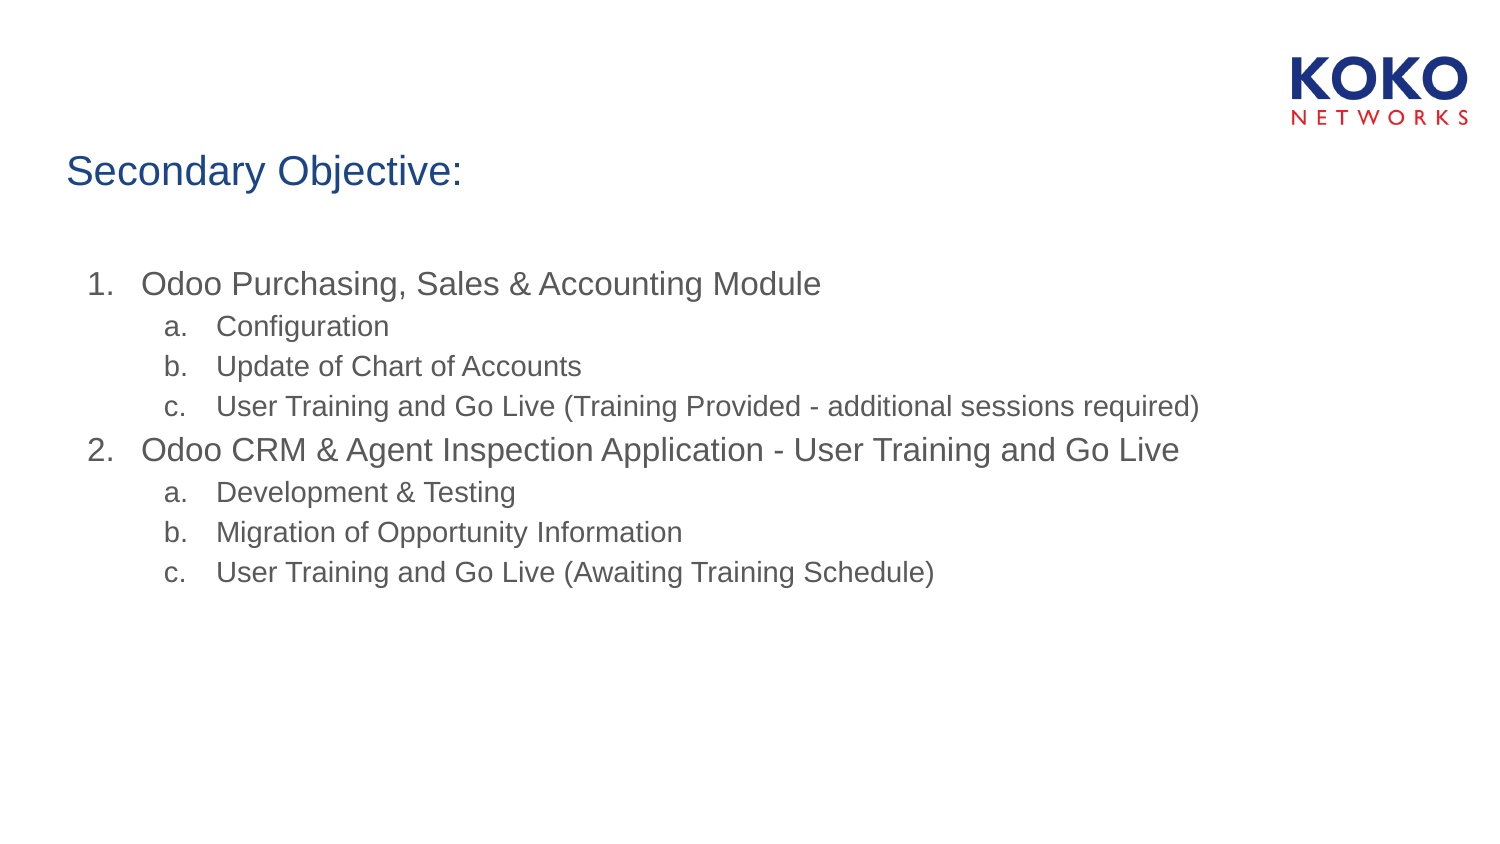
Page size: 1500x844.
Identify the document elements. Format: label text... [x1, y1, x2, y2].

title Secondary Objective: [51, 128, 1449, 223]
picture [1285, 52, 1474, 130]
list Odoo Purchasing, Sales & Accounting Module Configuration Update of Chart of Accounts User Training and Go Live (Training Provided - additional sessions required) Odoo CRM & Agent Inspection Application - User Training and Go Live Development & Testing Migration of Opportunity Information User Training and Go Live (Awaiting Training Schedule) [51, 240, 1449, 731]
